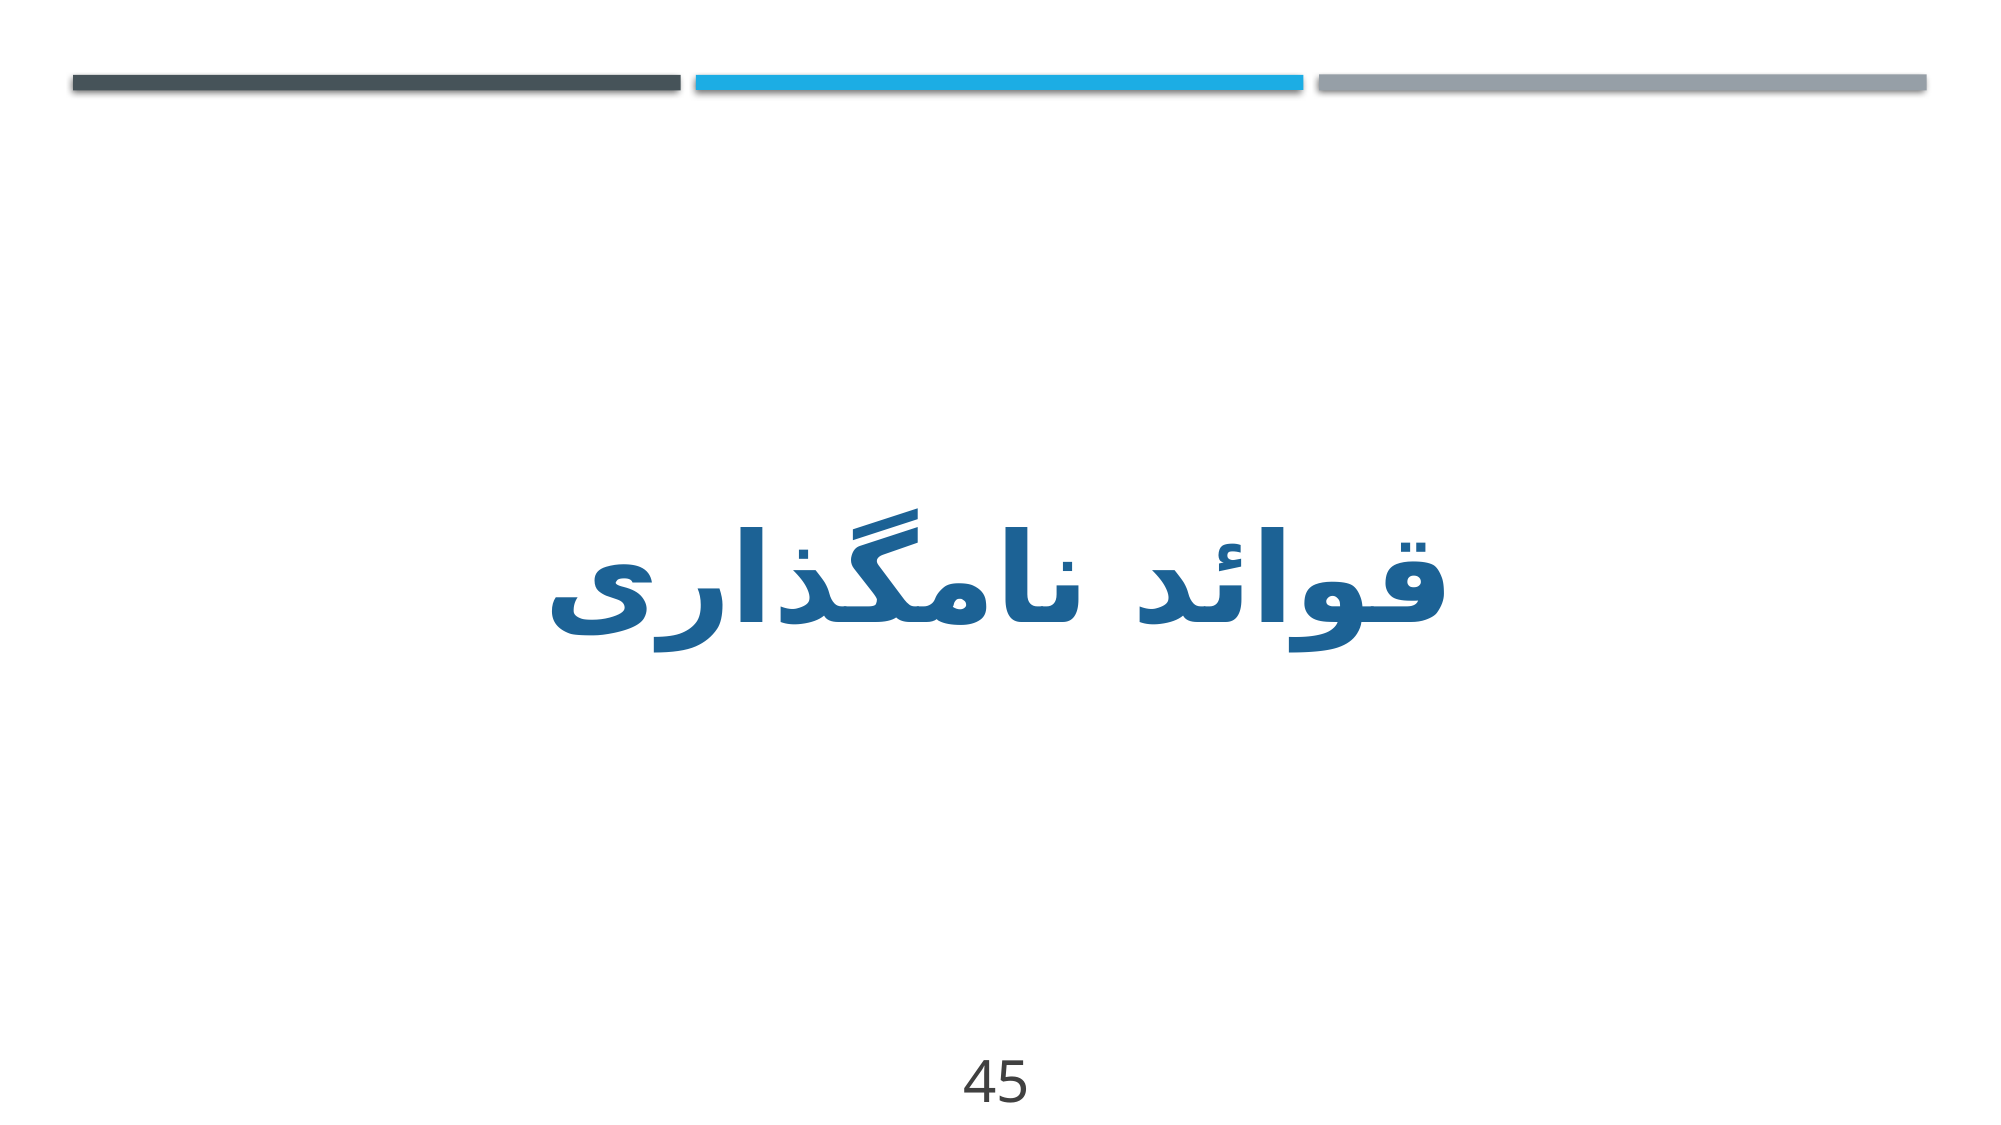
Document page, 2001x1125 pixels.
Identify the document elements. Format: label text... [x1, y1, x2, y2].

title قوائد نامگذاری [95, 439, 1905, 707]
